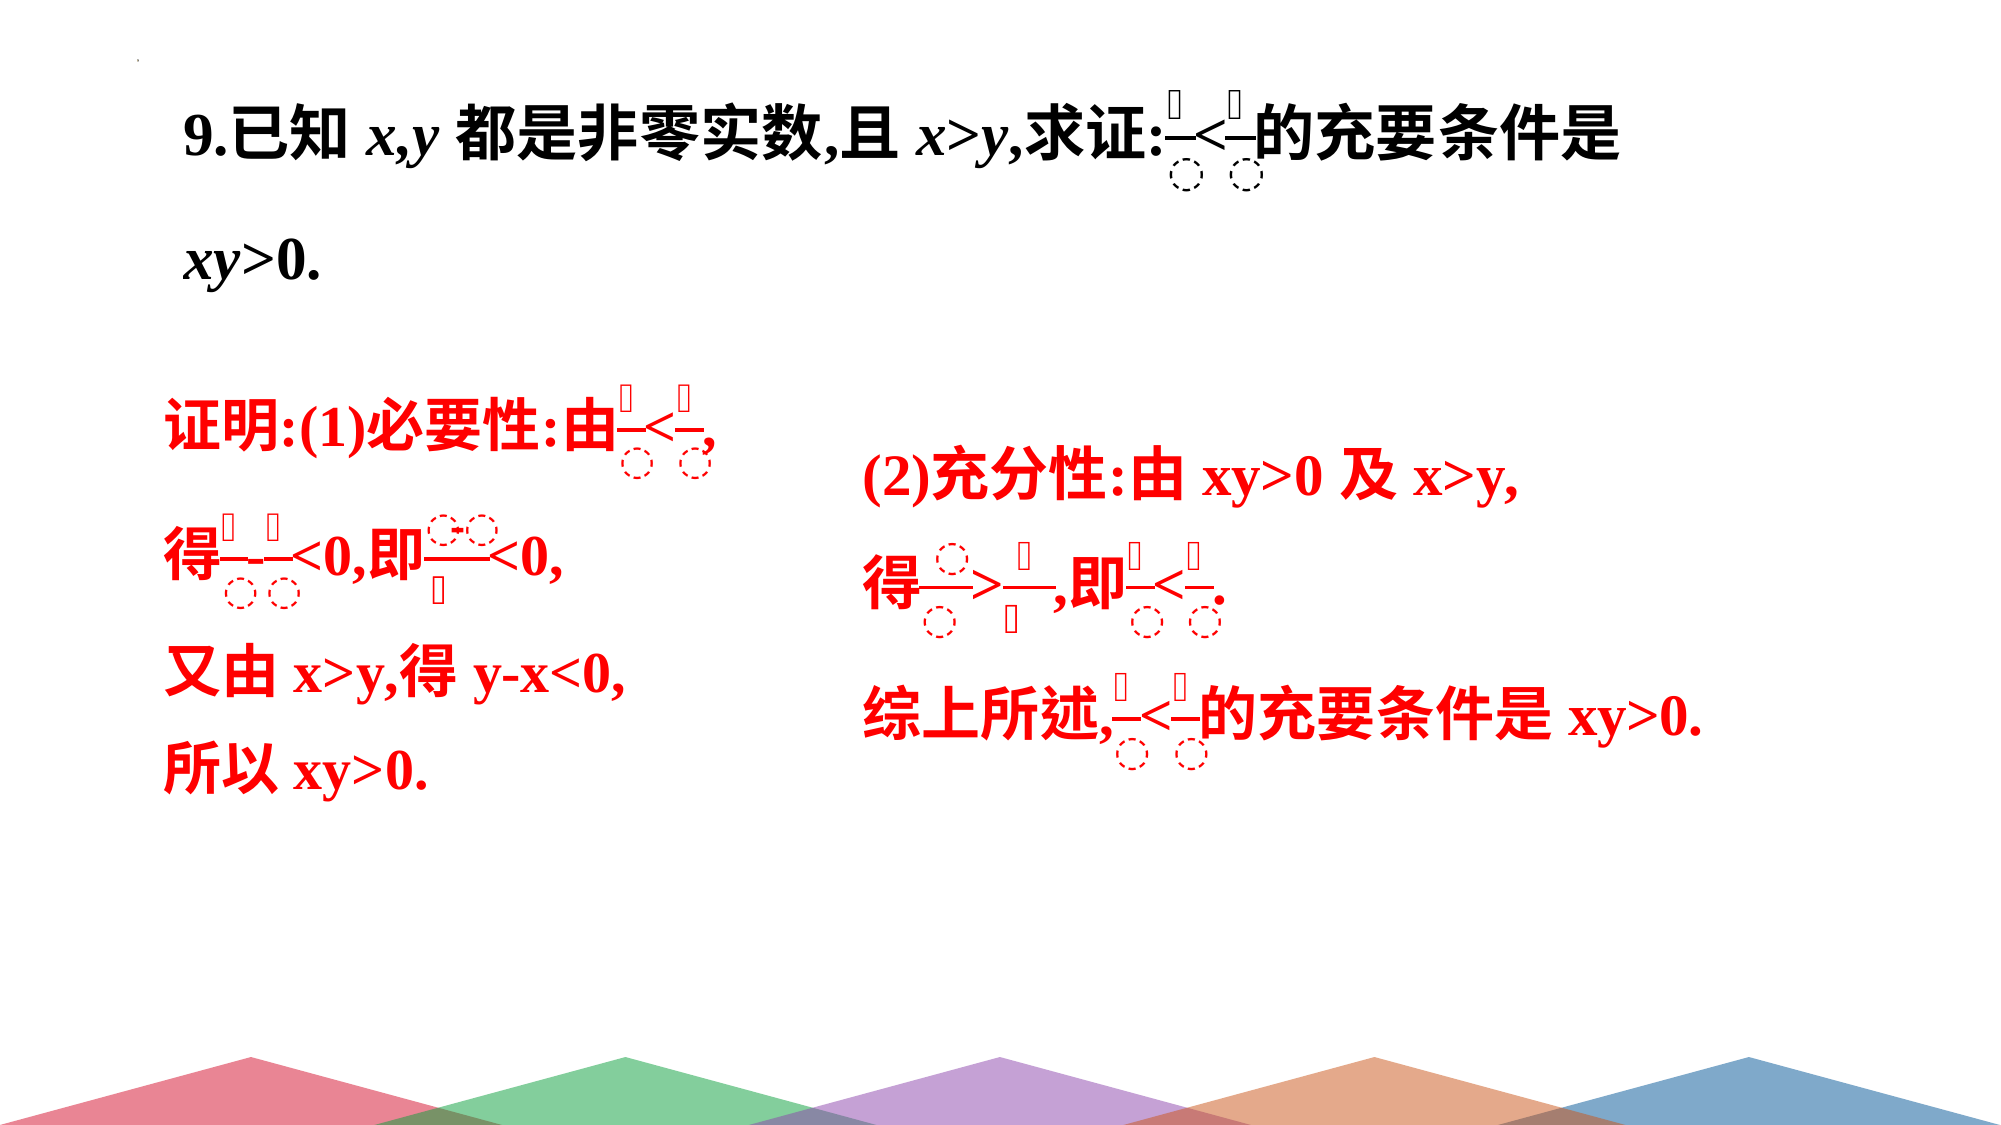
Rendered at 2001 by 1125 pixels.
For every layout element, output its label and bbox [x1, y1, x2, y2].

text_box [1123, 1057, 1626, 1125]
text_box [748, 1057, 1186, 1125]
text_box [163, 365, 1683, 817]
text_box [183, 70, 1707, 310]
text_box [374, 1057, 811, 1125]
text_box [0, 1057, 437, 1125]
text_box [1563, 1057, 2000, 1125]
text_box [862, 424, 2000, 786]
